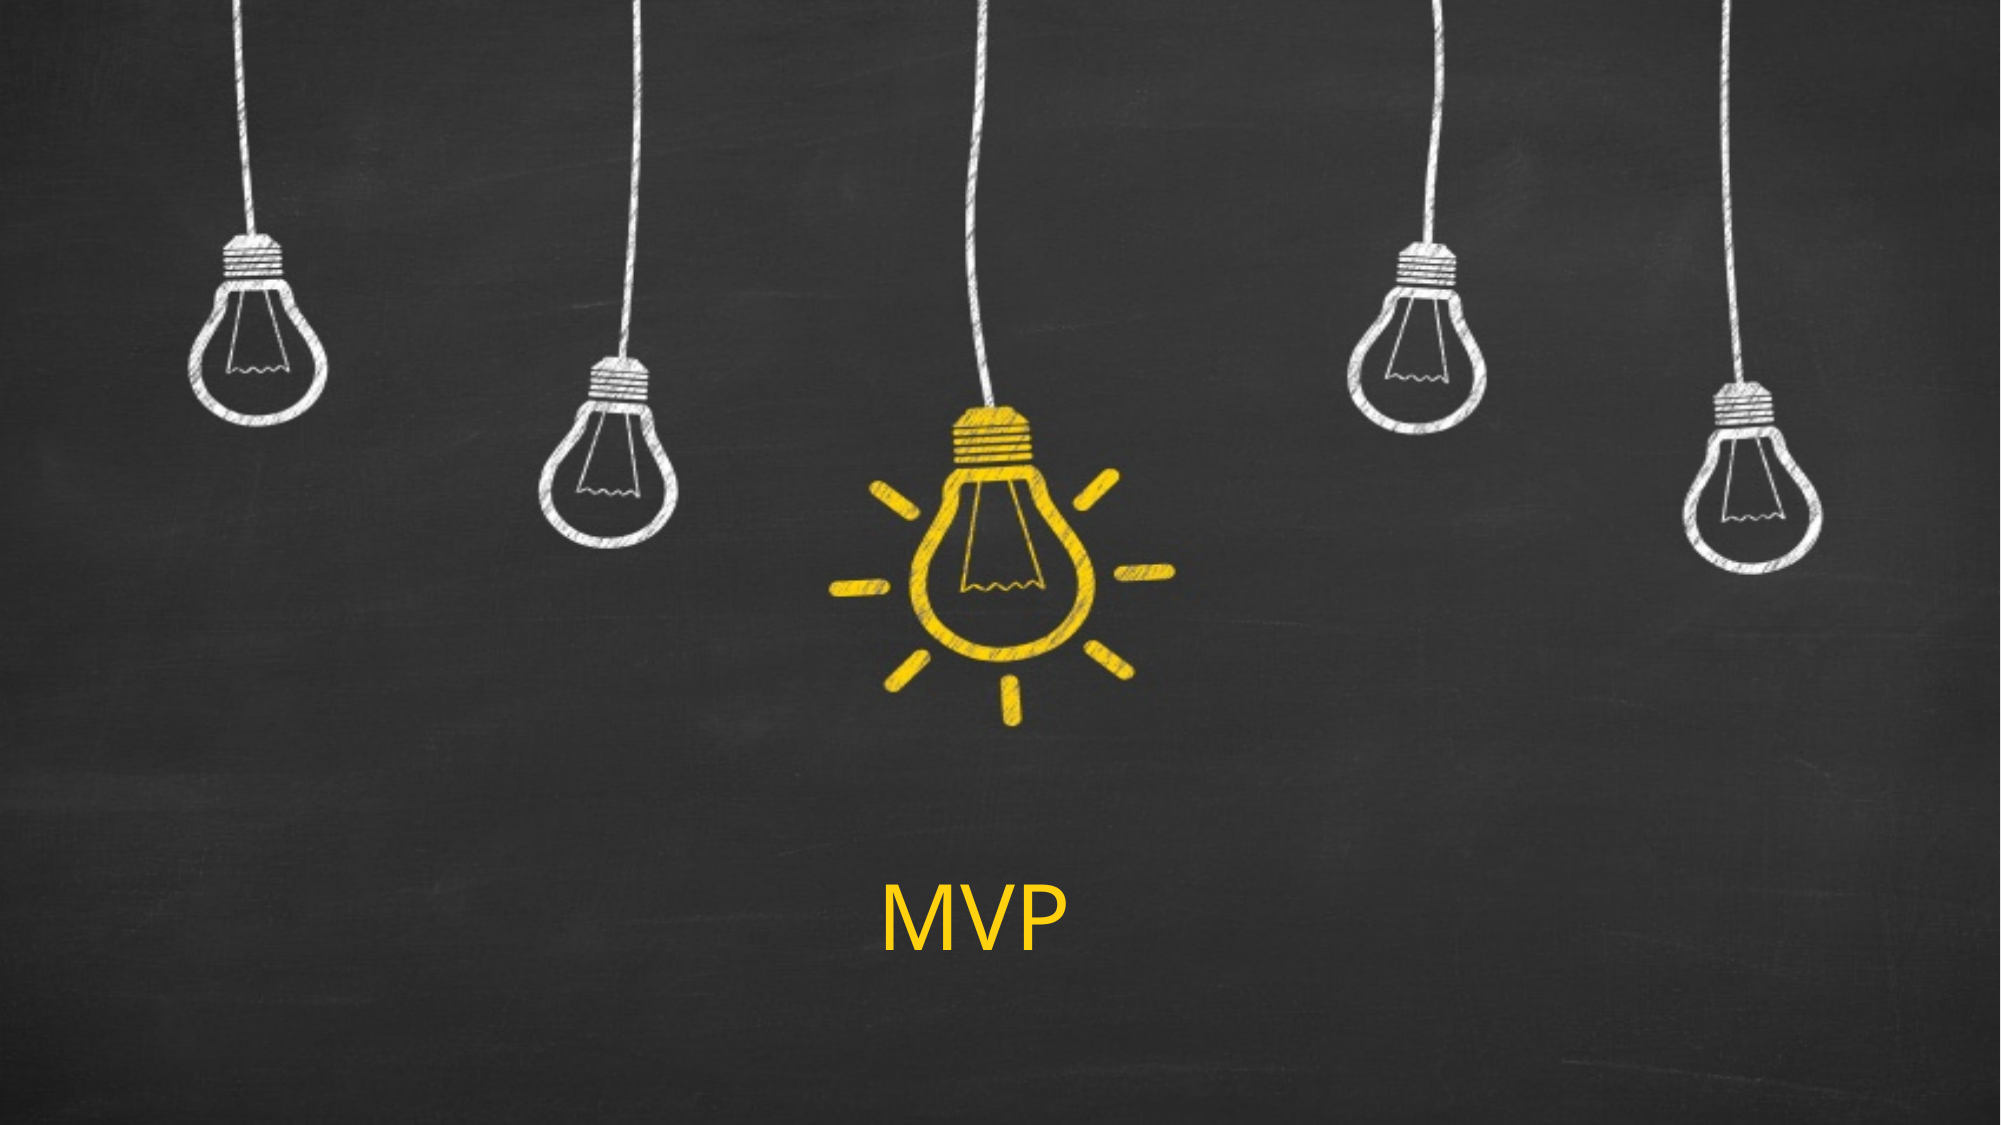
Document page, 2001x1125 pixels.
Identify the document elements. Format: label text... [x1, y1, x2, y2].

picture [0, 0, 2001, 1125]
title MVP [111, 812, 1837, 1030]
